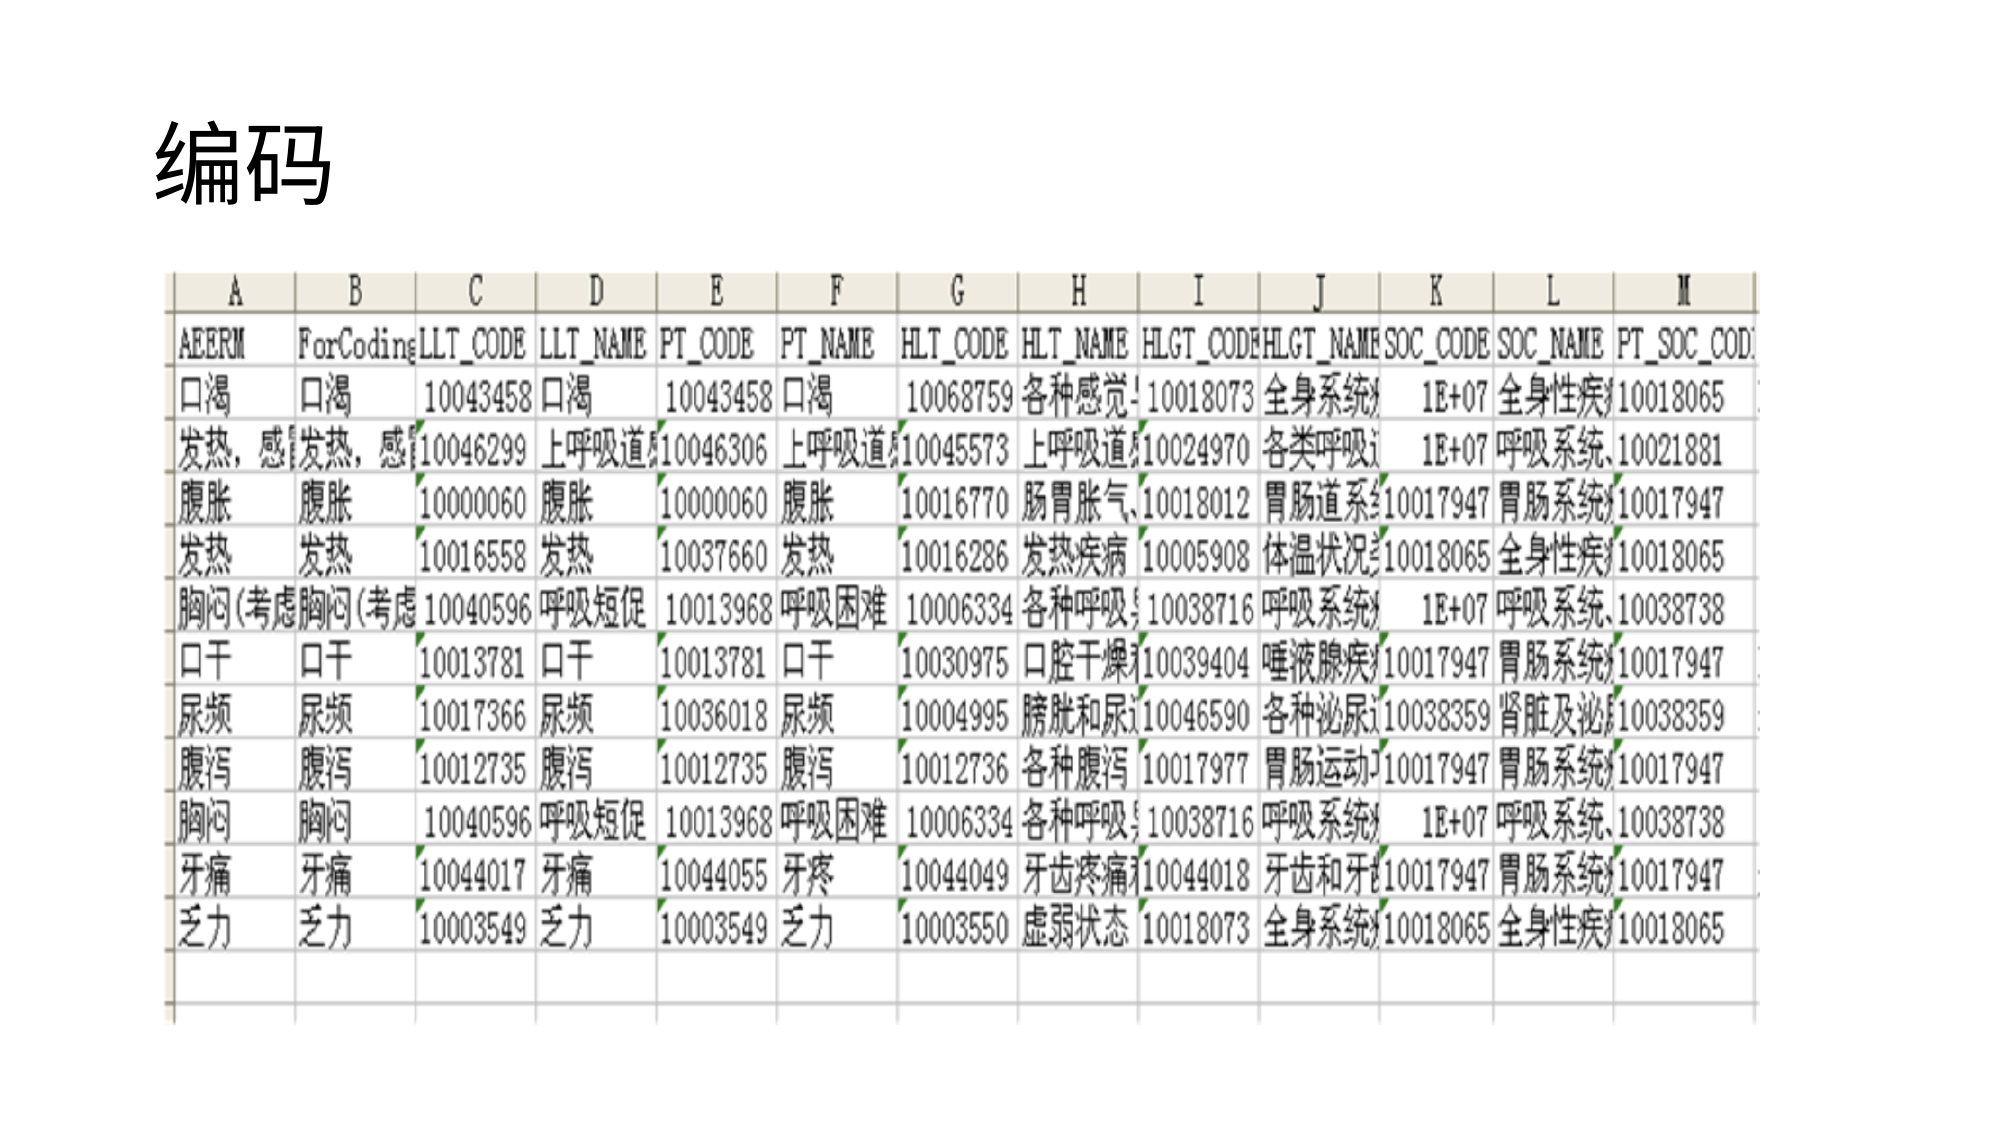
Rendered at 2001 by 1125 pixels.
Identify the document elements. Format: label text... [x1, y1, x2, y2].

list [137, 205, 1784, 1091]
title 编码 [137, 59, 1863, 278]
